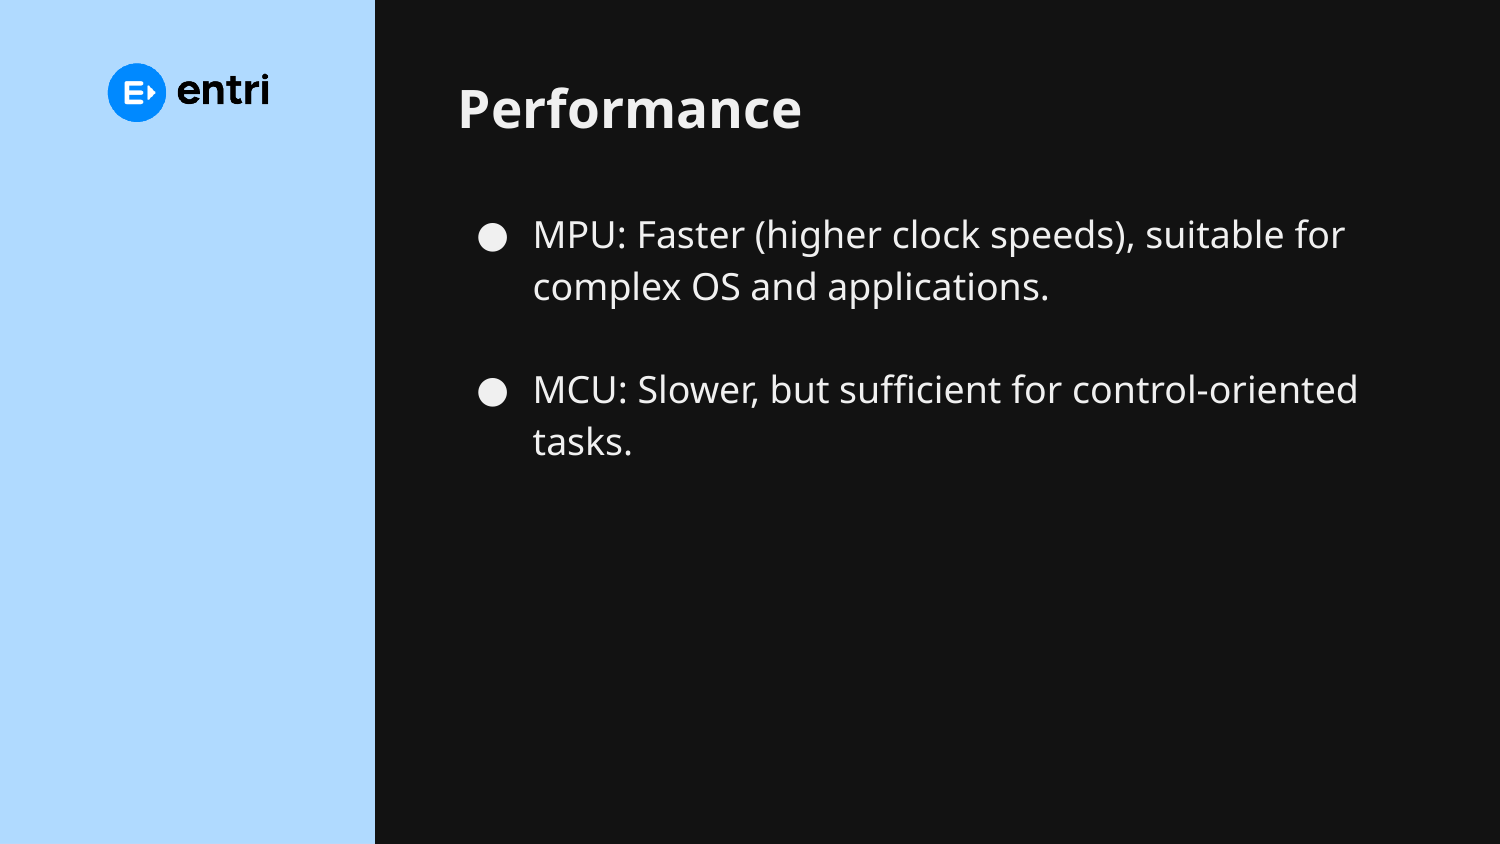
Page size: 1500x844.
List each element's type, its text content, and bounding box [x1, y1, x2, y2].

list MPU: Faster (higher clock speeds), suitable for complex OS and applications. MCU: Slower, but sufficient for control-oriented tasks. [442, 189, 1412, 593]
picture [98, 55, 277, 130]
picture [0, 0, 1500, 844]
title Performance [442, 60, 1412, 155]
